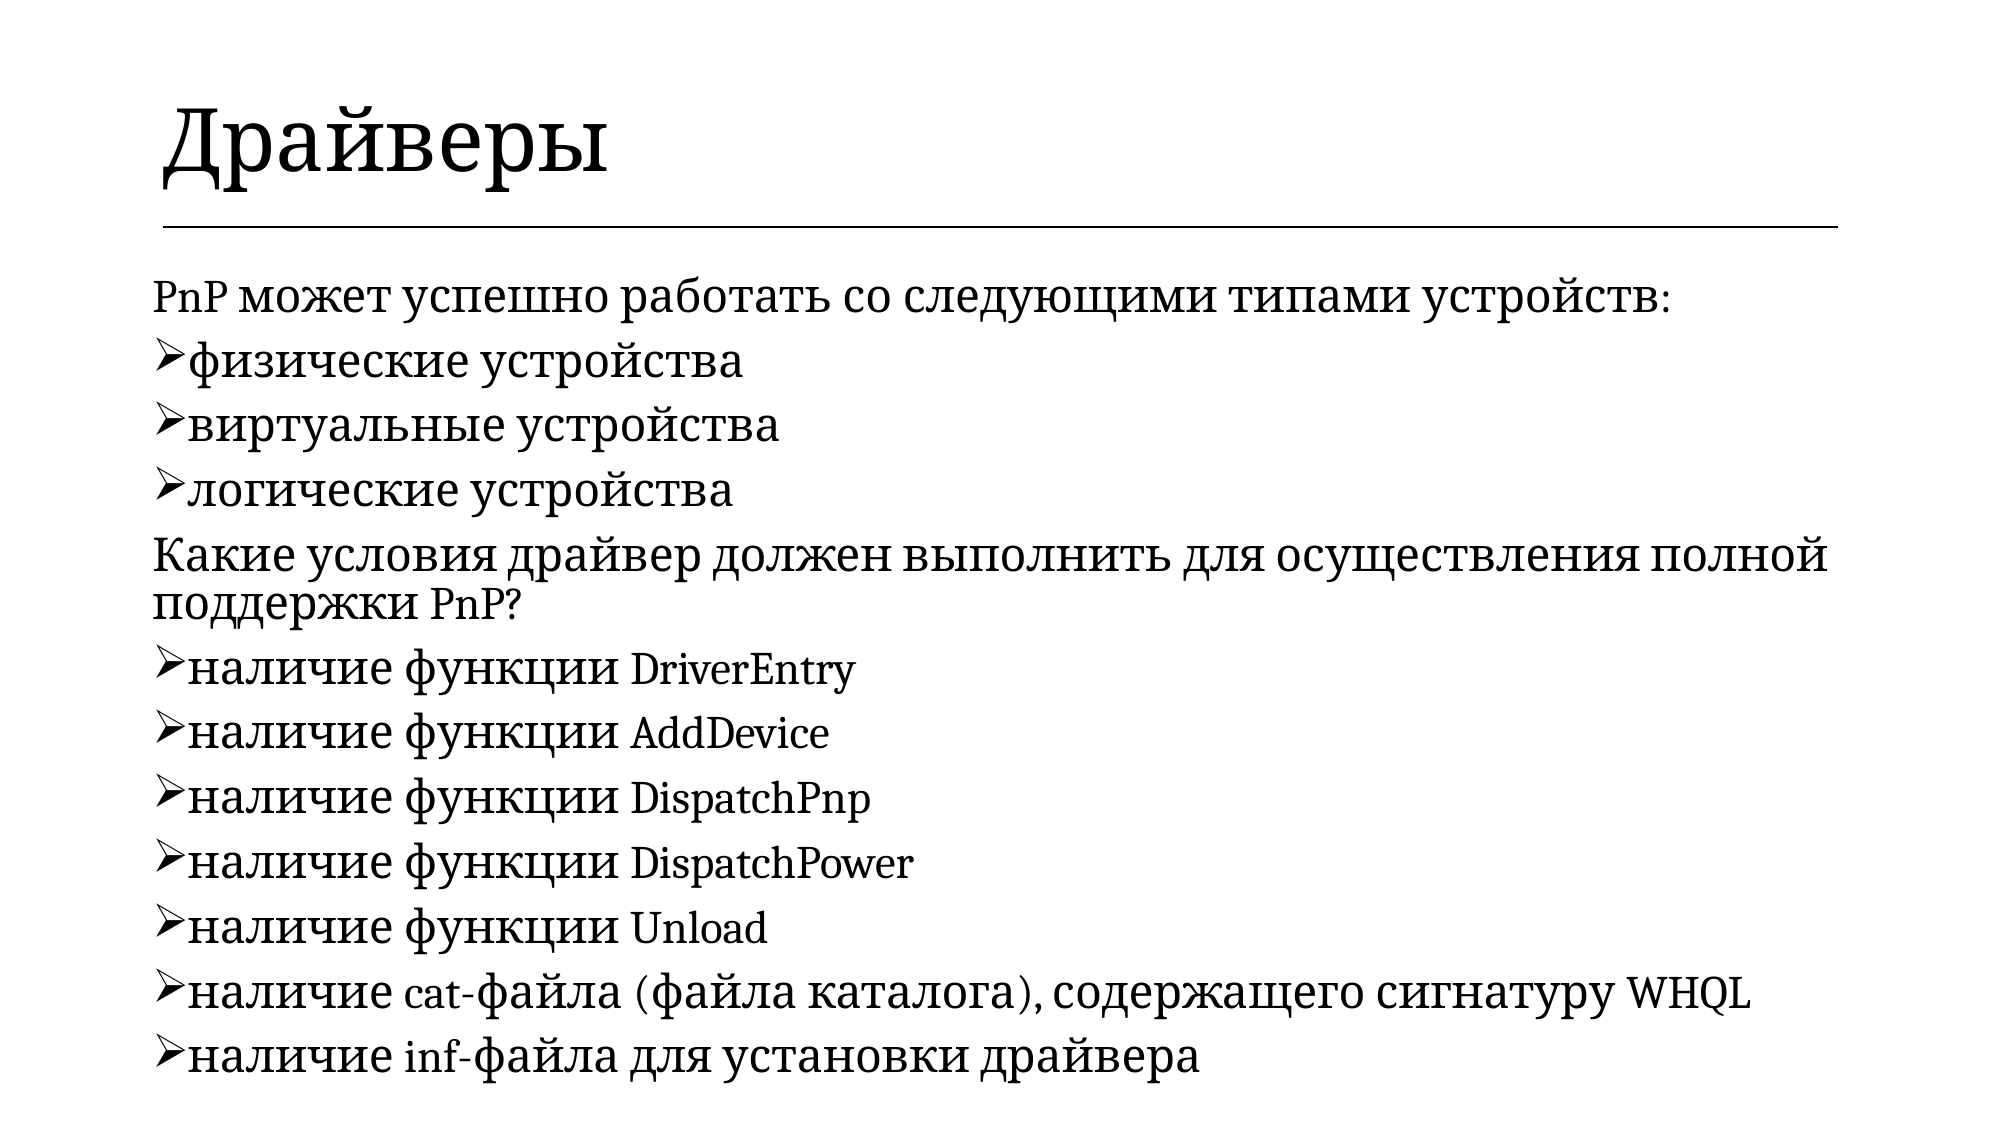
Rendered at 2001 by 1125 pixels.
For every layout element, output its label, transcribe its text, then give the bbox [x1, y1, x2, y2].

list PnP может успешно работать со следующими типами устройств: физические устройства виртуальные устройства логические устройства Какие условия драйвер должен выполнить для осуществления полной поддержки PnP? наличие функции DriverEntry наличие функции AddDevice наличие функции DispatchPnp наличие функции DispatchPower наличие функции Unload наличие cat-файла (файла каталога), содержащего сигнатуру WHQL наличие inf-файла для установки драйвера [137, 266, 1859, 1107]
table_header Драйверы [163, 60, 1838, 226]
